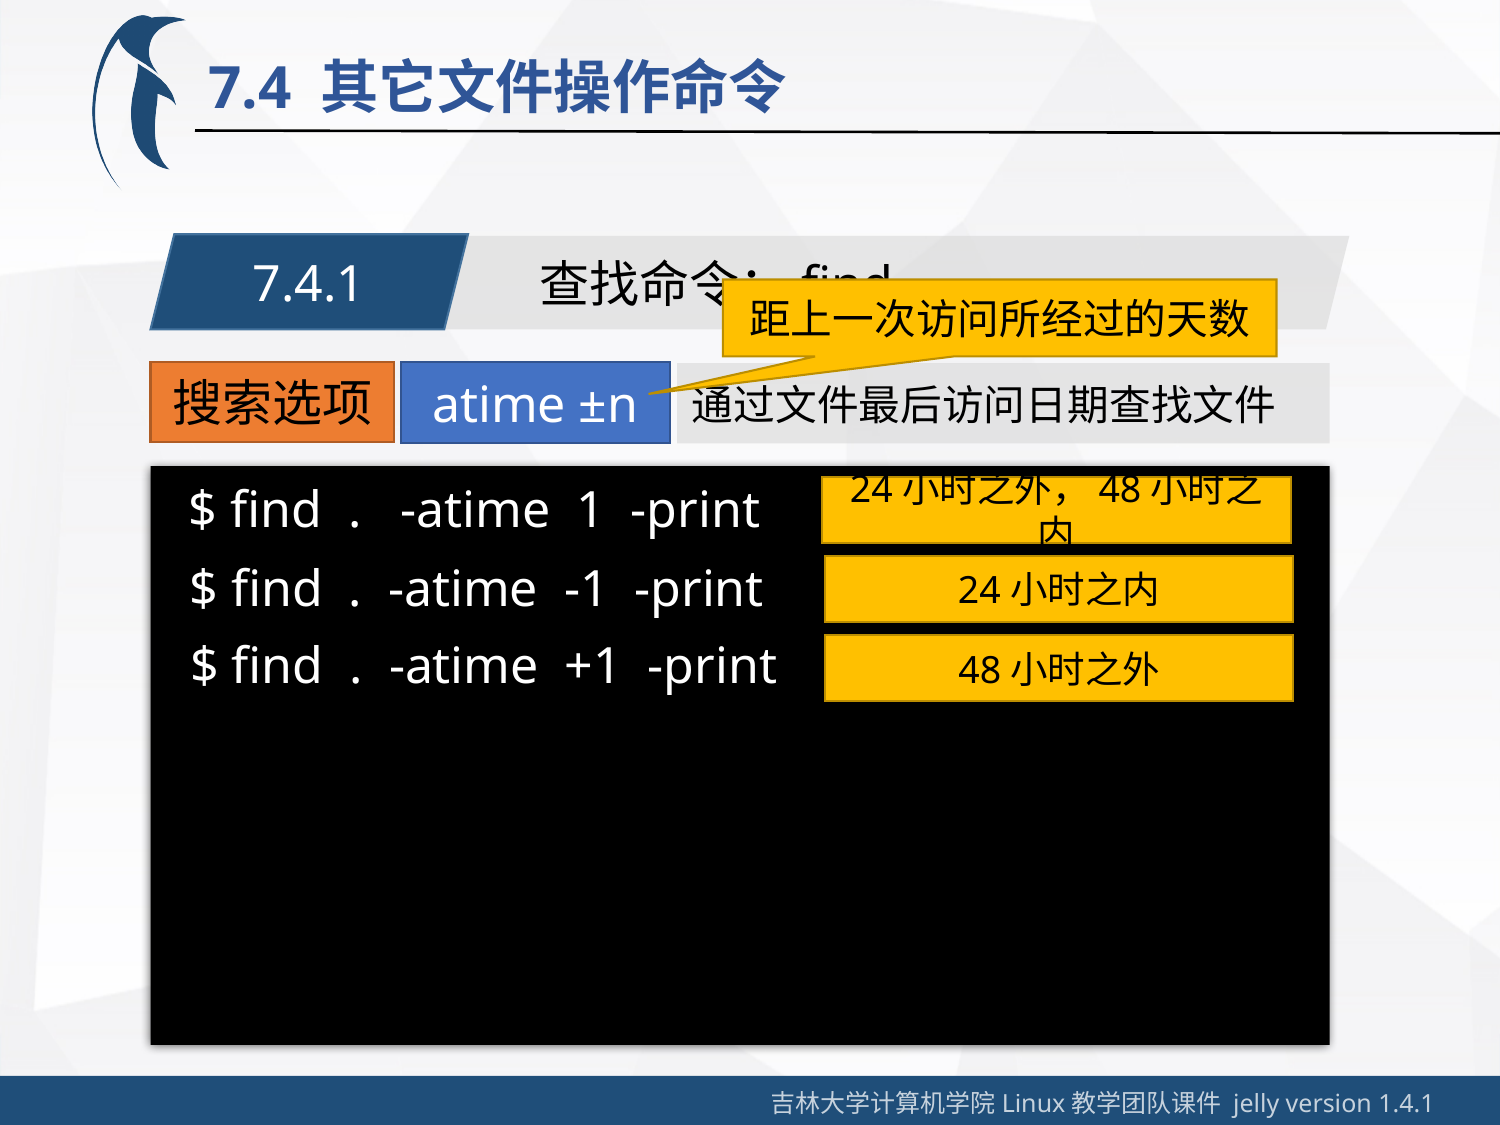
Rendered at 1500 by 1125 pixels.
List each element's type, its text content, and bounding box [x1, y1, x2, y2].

text_box 距上一次访问所经过的天数 [648, 278, 1278, 395]
text_box 查找命令：find [446, 234, 1351, 331]
text_box $ find . -atime +1 -print [175, 625, 793, 701]
text_box 通过文件最后访问日期查找文件 [676, 362, 1331, 444]
text_box 7.4.1 [149, 233, 470, 331]
text_box atime ±n [400, 361, 671, 444]
text_box $ find . -atime 1 -print [174, 470, 802, 546]
text_box [150, 466, 1330, 1045]
text_box 24小时之内 [824, 555, 1294, 623]
picture [0, 0, 1500, 1075]
text_box 24小时之外，48小时之内 [821, 476, 1292, 544]
text_box 48小时之外 [824, 634, 1294, 702]
text_box 搜索选项 [149, 361, 395, 443]
text_box $ find . -atime -1 -print [174, 549, 780, 624]
text_box 7.4 其它文件操作命令 [193, 42, 1026, 128]
